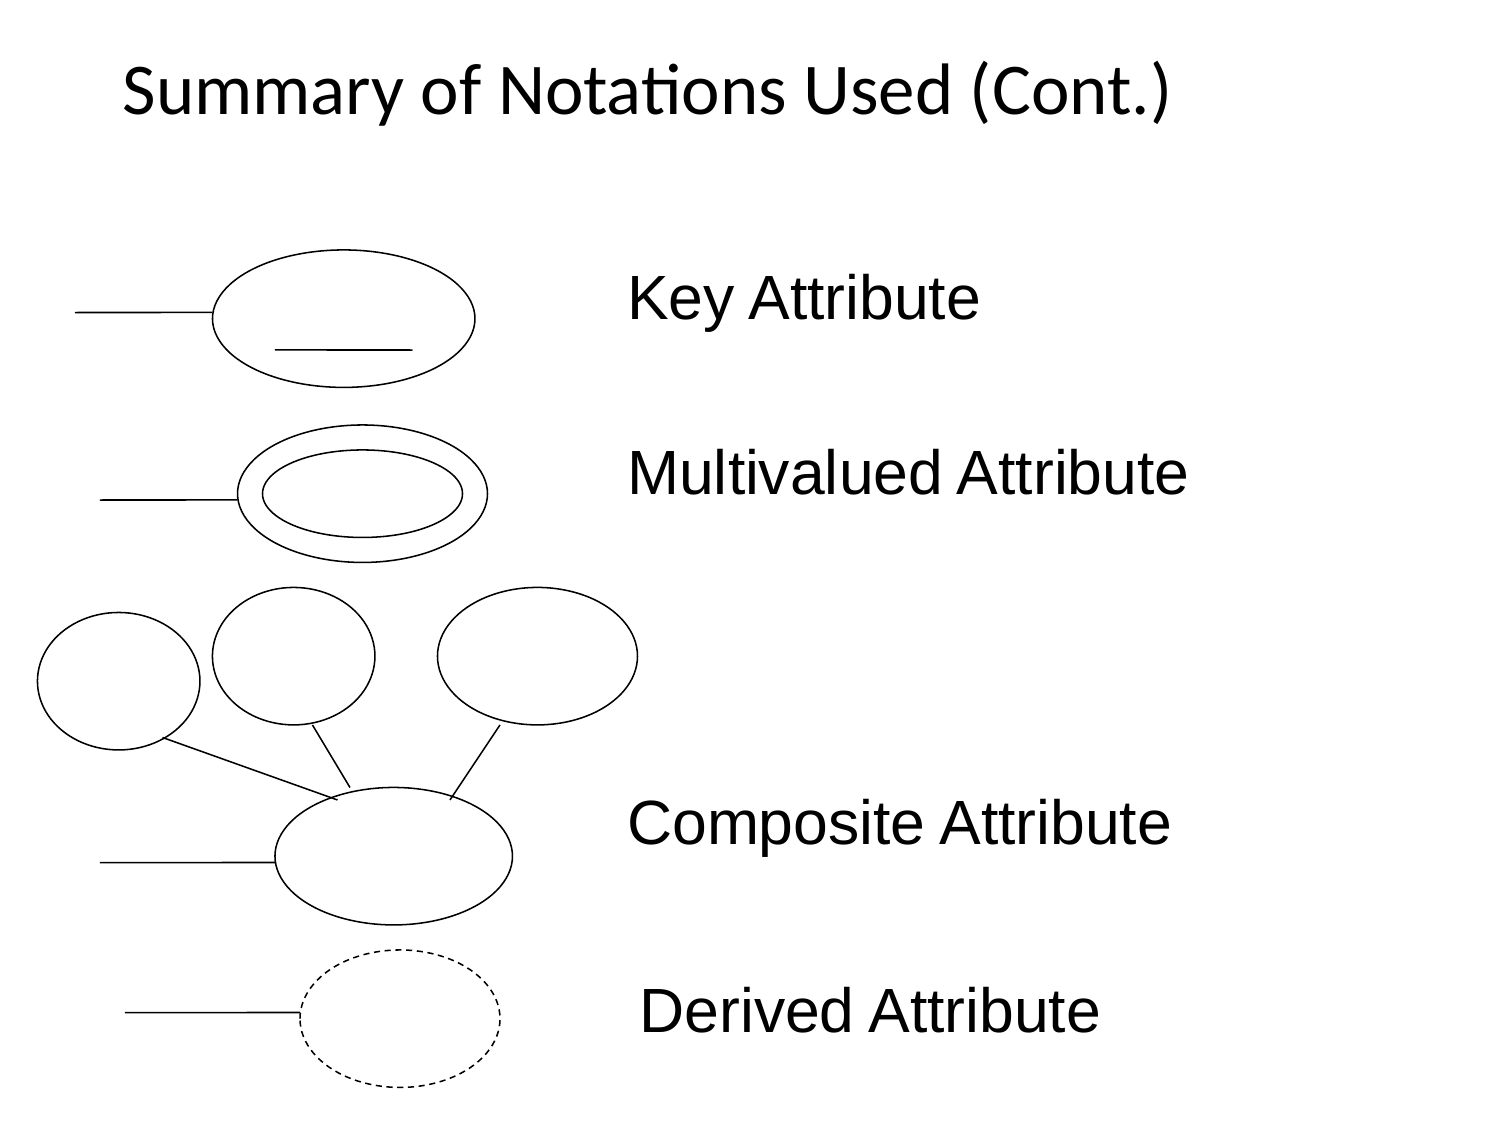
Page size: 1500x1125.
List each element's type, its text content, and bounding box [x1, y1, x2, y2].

text_box Key Attribute [612, 249, 1163, 340]
text_box Multivalued Attribute [612, 425, 1350, 515]
title Summary of Notations Used (Cont.) [0, 20, 1313, 150]
text_box [212, 249, 475, 388]
text_box [262, 449, 463, 538]
text_box Derived Attribute [624, 962, 1238, 1053]
text_box Composite Attribute [612, 774, 1350, 865]
text_box [37, 612, 200, 750]
text_box [212, 587, 375, 725]
text_box [237, 424, 488, 563]
text_box [300, 949, 501, 1088]
text_box [437, 587, 638, 725]
text_box [274, 787, 513, 925]
